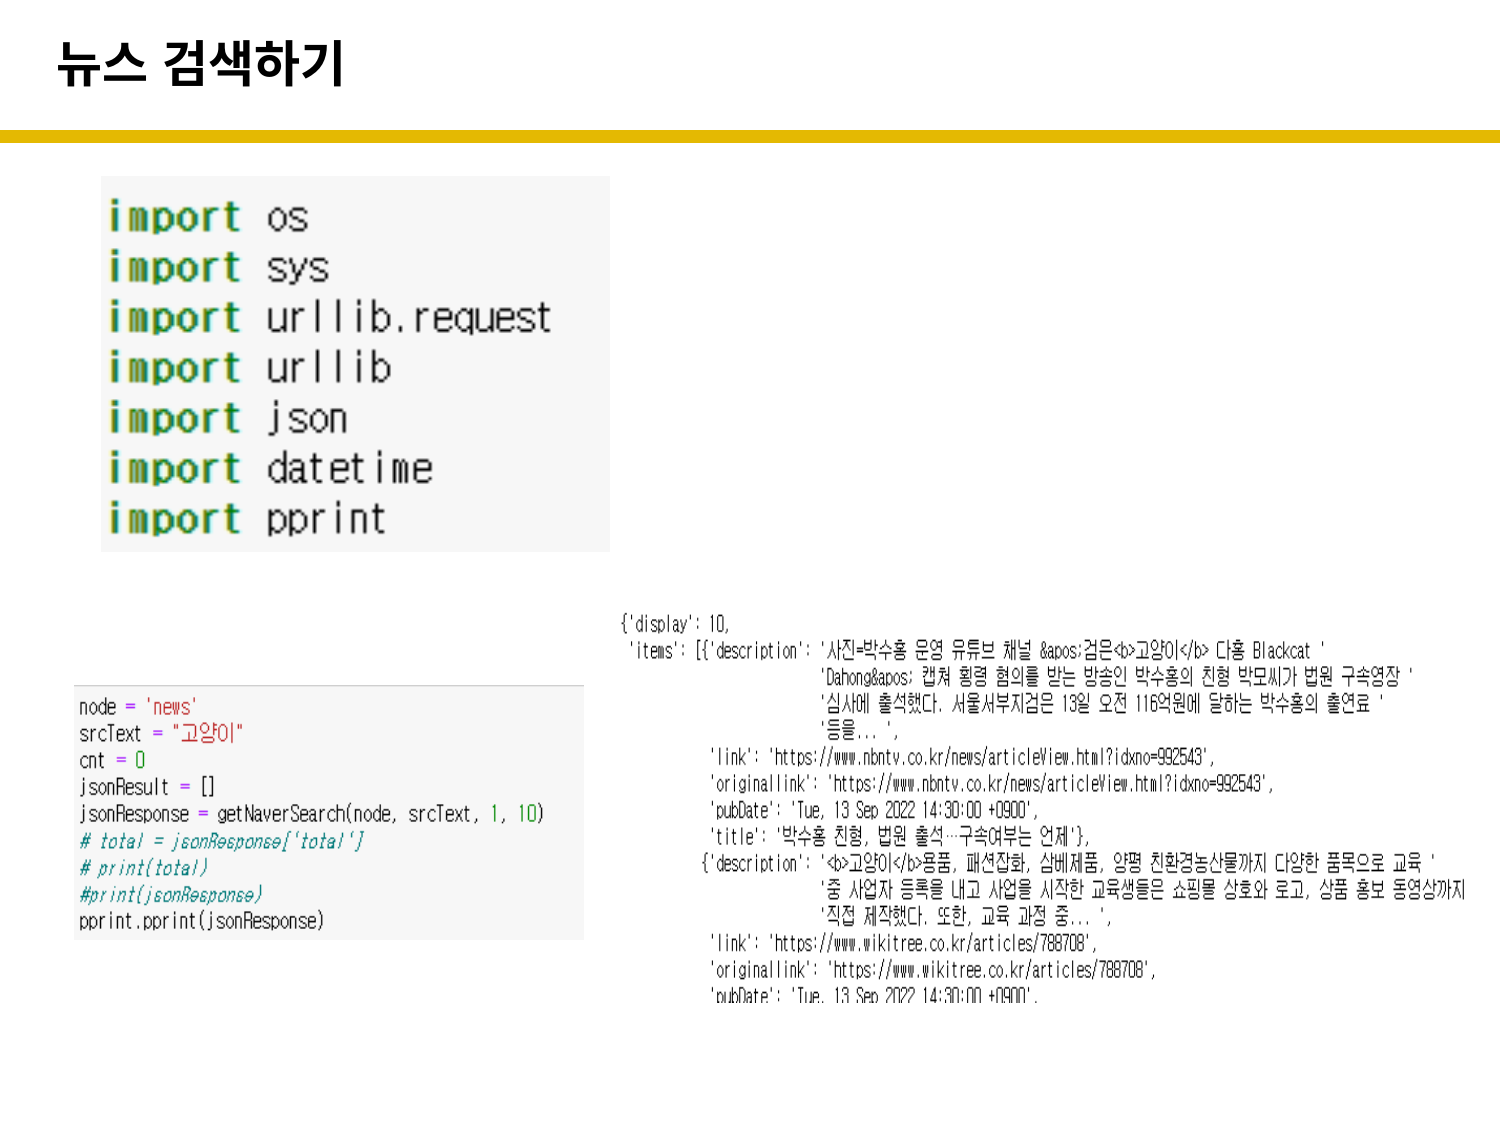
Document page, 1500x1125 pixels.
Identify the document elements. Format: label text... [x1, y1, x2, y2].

picture [101, 175, 610, 552]
picture [73, 685, 584, 940]
picture [609, 604, 1467, 1004]
title 뉴스 검색하기 [41, 17, 1282, 108]
